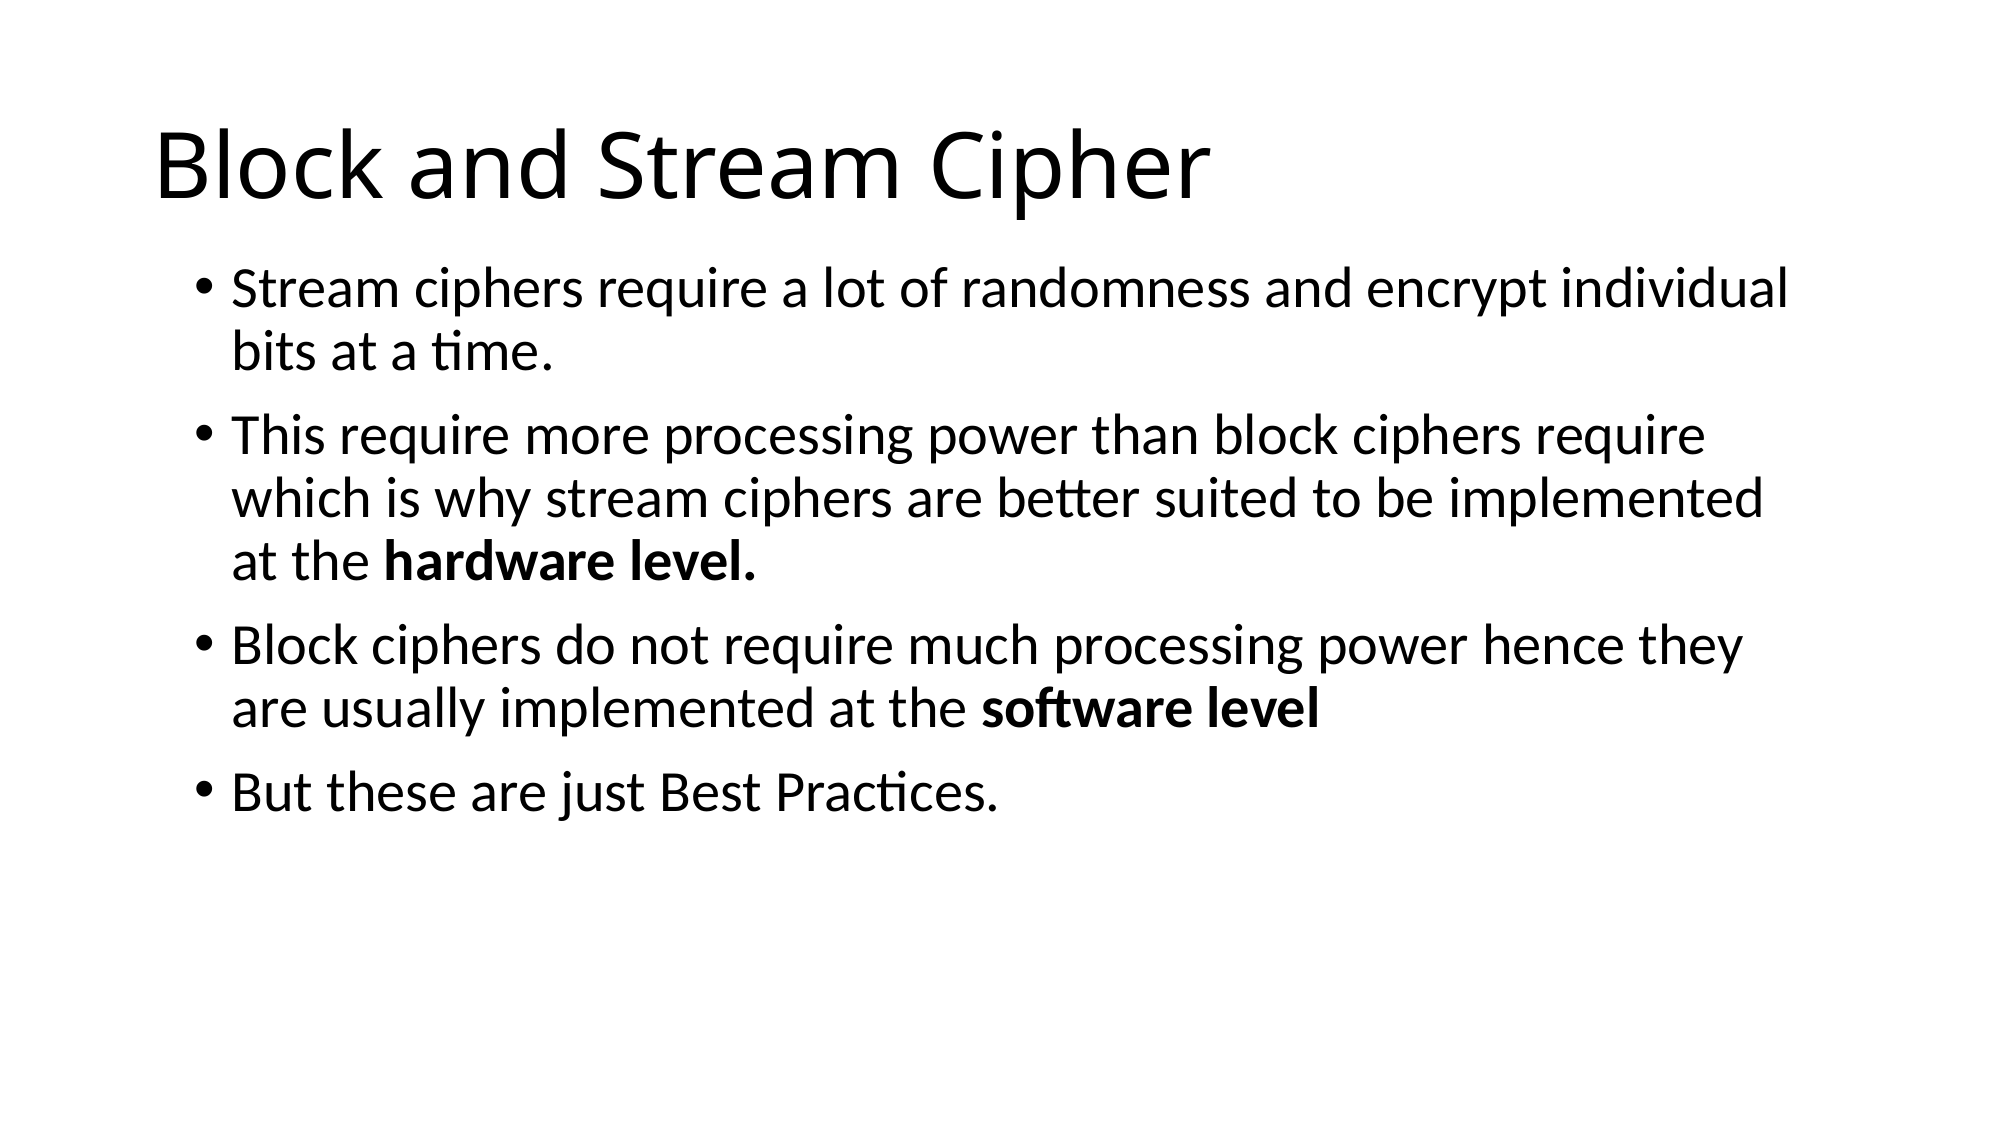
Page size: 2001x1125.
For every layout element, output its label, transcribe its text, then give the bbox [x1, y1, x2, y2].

title Block and Stream Cipher [137, 59, 1863, 278]
list Stream ciphers require a lot of randomness and encrypt individual bits at a time. This require more processing power than block ciphers require which is why stream ciphers are better suited to be implemented at the hardware level. Block ciphers do not require much processing power hence they are usually implemented at the software level But these are just Best Practices. [179, 249, 1823, 1012]
